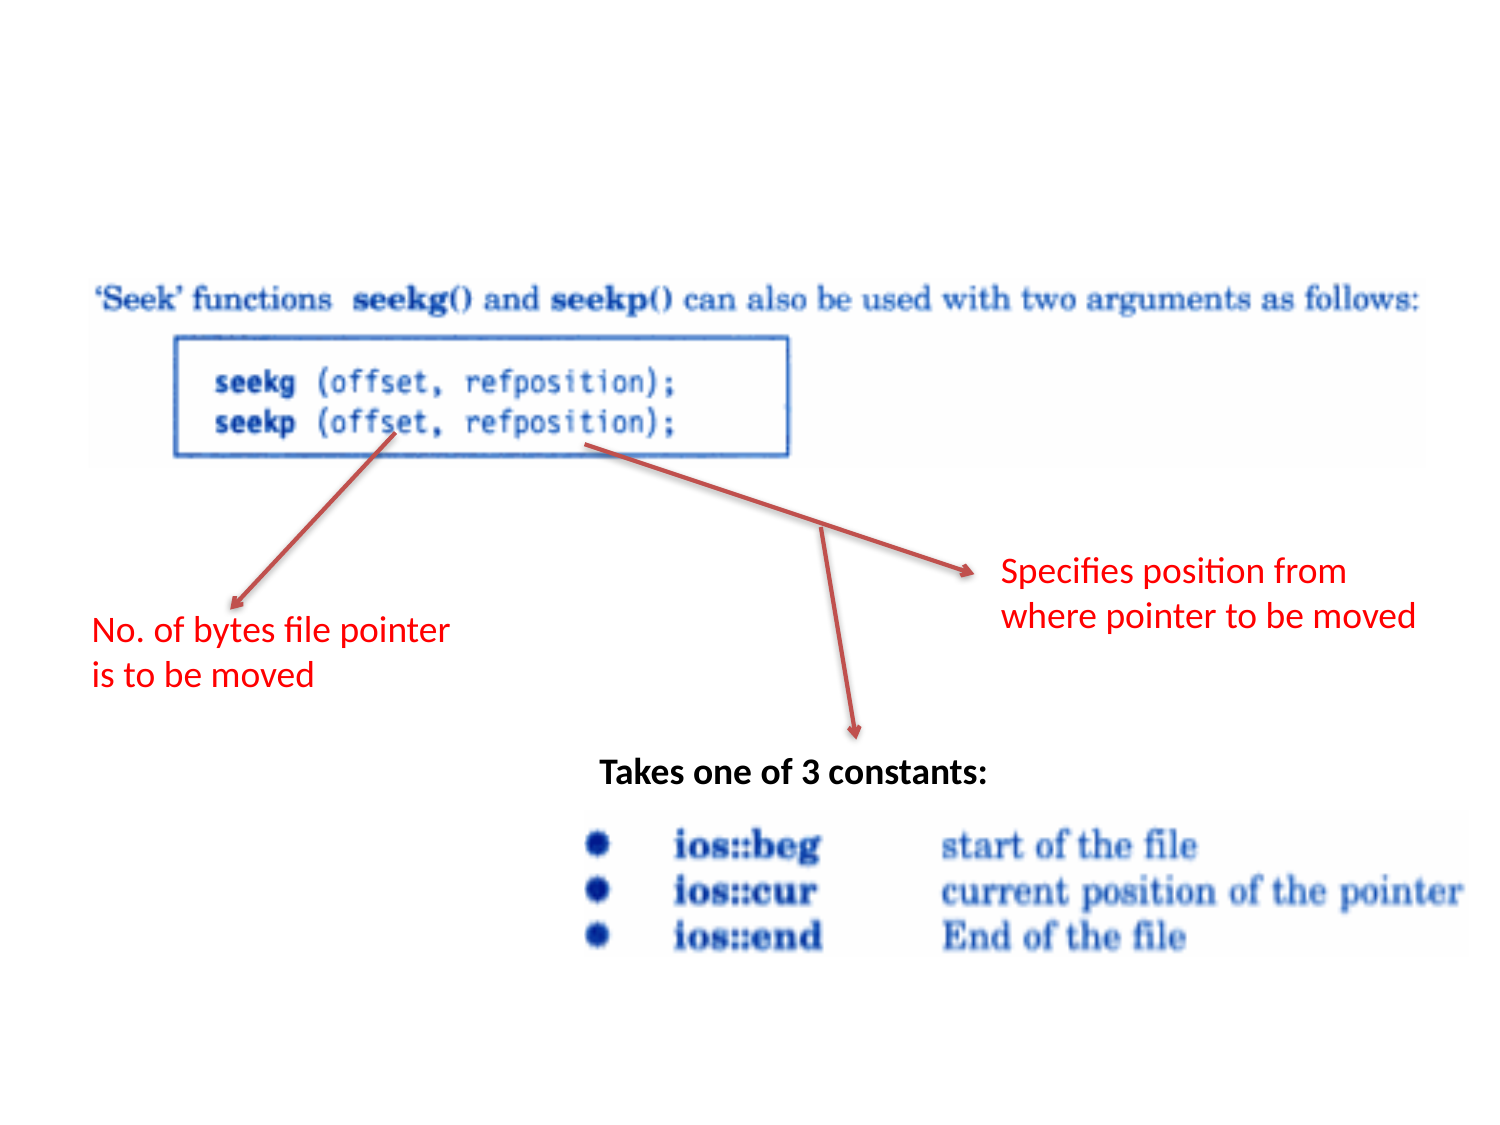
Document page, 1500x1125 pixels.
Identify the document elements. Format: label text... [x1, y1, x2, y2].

picture [88, 278, 1426, 469]
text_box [584, 443, 975, 575]
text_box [820, 526, 857, 740]
picture [584, 810, 1469, 957]
text_box No. of bytes file pointer is to be moved [76, 597, 467, 703]
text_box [229, 432, 396, 610]
text_box Specifies position from where pointer to be moved [986, 538, 1436, 644]
text_box Takes one of 3 constants: [584, 739, 1010, 800]
